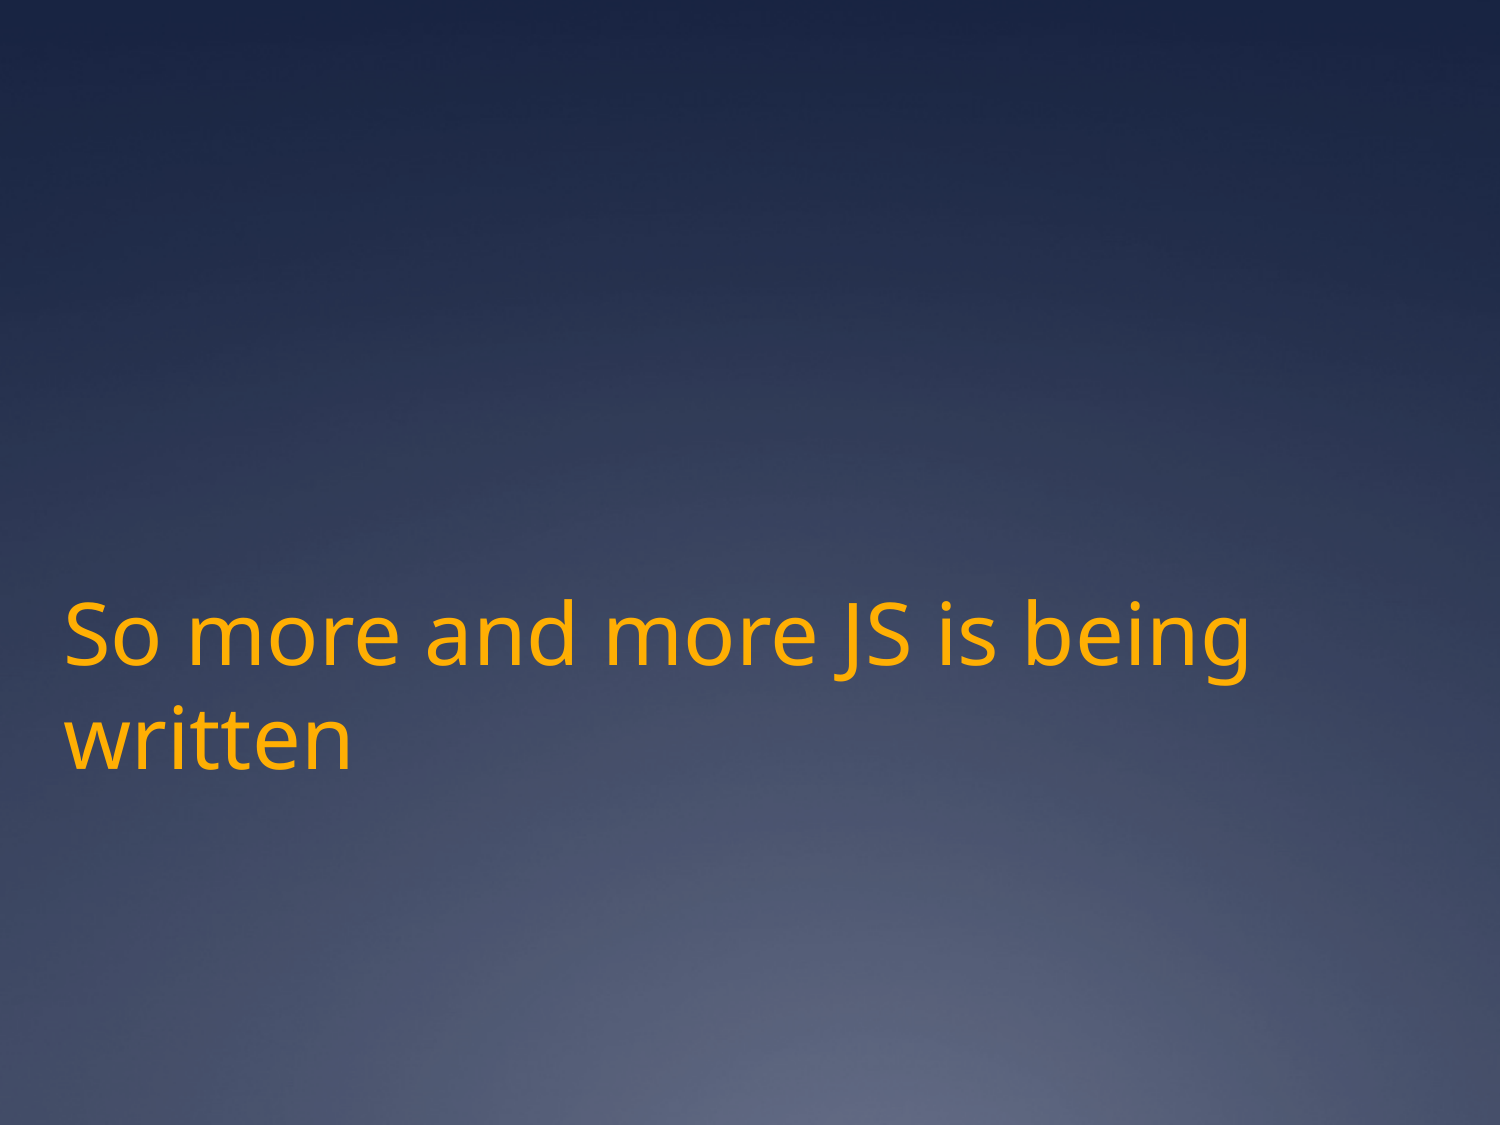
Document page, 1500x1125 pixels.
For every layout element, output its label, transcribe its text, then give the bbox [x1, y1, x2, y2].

list So more and more JS is being written [63, 578, 1434, 787]
